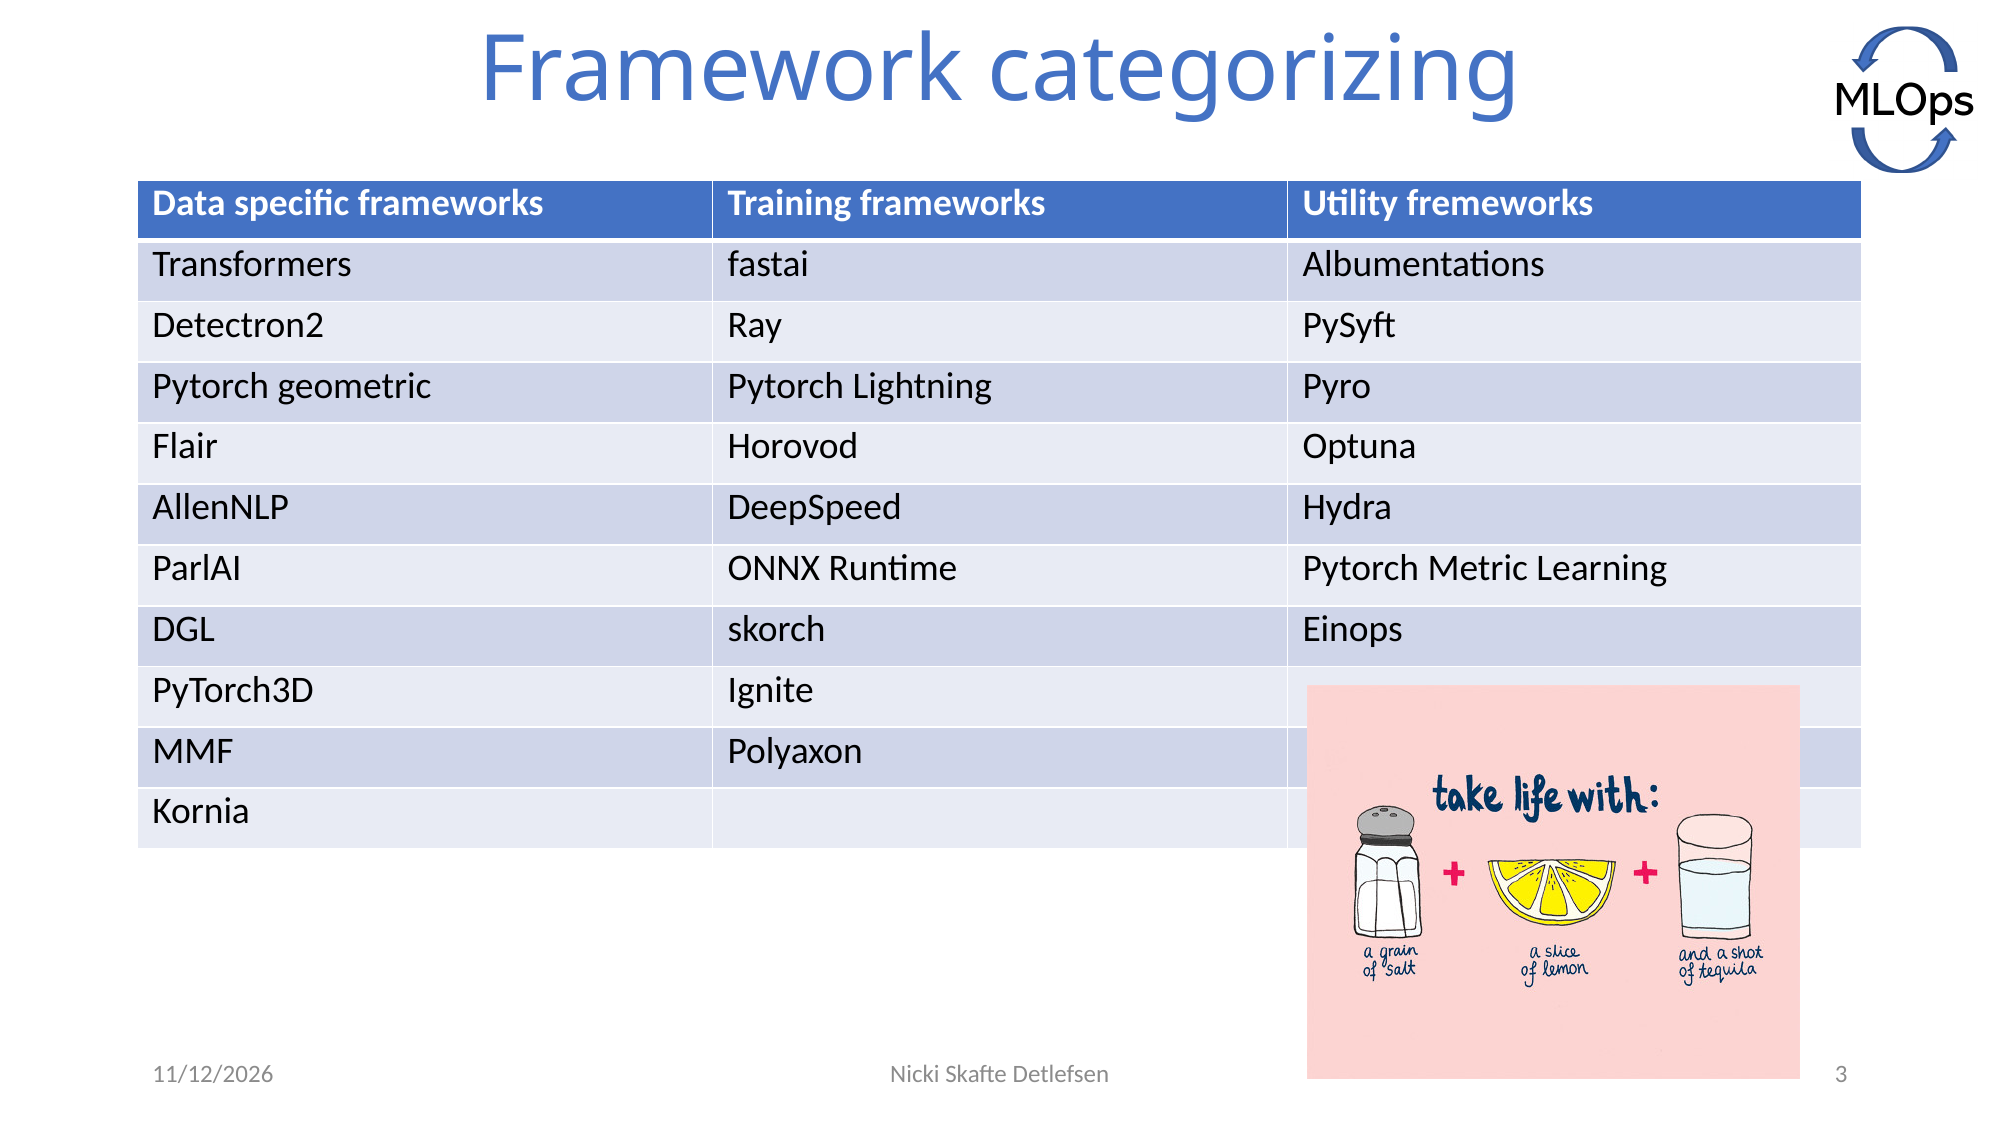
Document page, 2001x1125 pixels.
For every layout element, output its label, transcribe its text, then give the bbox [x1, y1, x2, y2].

table_header Data specific frameworks [138, 181, 712, 238]
table_cell fastai [713, 243, 1287, 301]
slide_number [137, 1042, 588, 1103]
table_cell Ray [713, 302, 1287, 361]
table_cell [1800, 728, 1861, 787]
table_cell [1288, 789, 1307, 848]
table_cell Pytorch geometric [138, 363, 712, 422]
table_cell Pyro [1288, 363, 1861, 422]
table_cell MMF [138, 728, 712, 787]
table_cell Polyaxon [713, 728, 1287, 787]
table_header Training frameworks [713, 181, 1287, 238]
title Framework categorizing [137, 0, 1863, 179]
table_cell Einops [1288, 607, 1861, 666]
table_cell [1288, 667, 1861, 726]
table_cell Pytorch Metric Learning [1288, 546, 1861, 605]
footer Nicki Skafte Detlefsen [662, 1042, 1338, 1103]
table_cell [1800, 789, 1861, 848]
table_cell Detectron2 [138, 302, 712, 361]
table_cell Albumentations [1288, 243, 1861, 301]
table_cell PySyft [1288, 302, 1861, 361]
table_cell Horovod [713, 424, 1287, 483]
table_cell Kornia [138, 789, 712, 848]
table_cell Ignite [713, 667, 1287, 726]
table_header Utility fremeworks [1288, 181, 1861, 238]
table_cell PyTorch3D [138, 667, 712, 726]
table_cell ParlAI [138, 546, 712, 605]
table_cell DGL [138, 607, 712, 666]
table_cell Flair [138, 424, 712, 483]
picture [1863, 22, 1978, 180]
table_cell Hydra [1288, 485, 1861, 544]
table_cell skorch [713, 607, 1287, 666]
table_cell AllenNLP [138, 485, 712, 544]
table_cell Pytorch Lightning [713, 363, 1287, 422]
picture [1307, 685, 1800, 1079]
table_cell [1288, 728, 1307, 787]
slide_number 3 [1412, 1042, 1863, 1103]
table_cell Optuna [1288, 424, 1861, 483]
table_cell DeepSpeed [713, 485, 1287, 544]
table_cell ONNX Runtime [713, 546, 1287, 605]
table_cell Transformers [138, 243, 712, 301]
table_cell [713, 789, 1287, 848]
